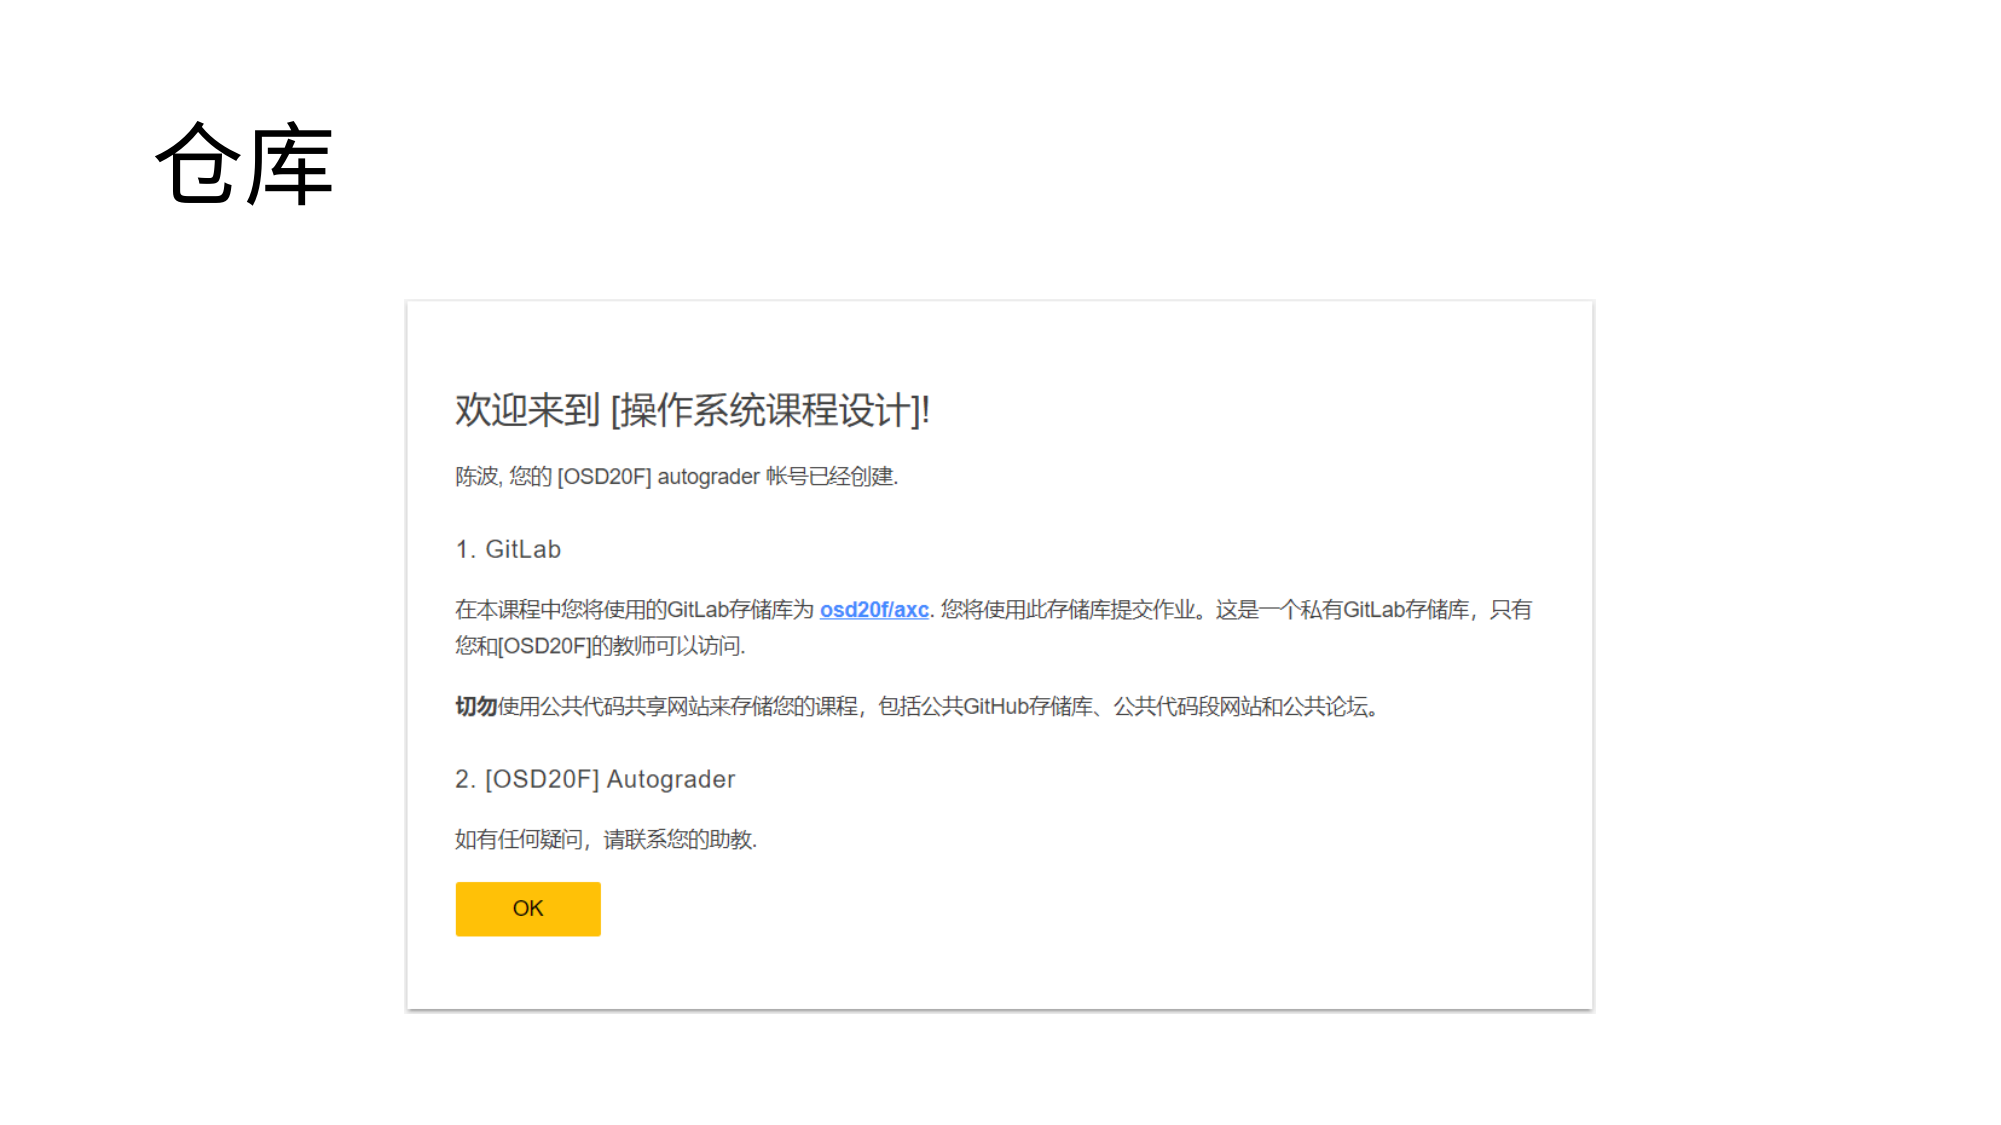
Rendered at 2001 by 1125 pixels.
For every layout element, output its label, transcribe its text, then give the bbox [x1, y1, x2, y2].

title 仓库 [137, 59, 1863, 278]
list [404, 299, 1596, 1014]
